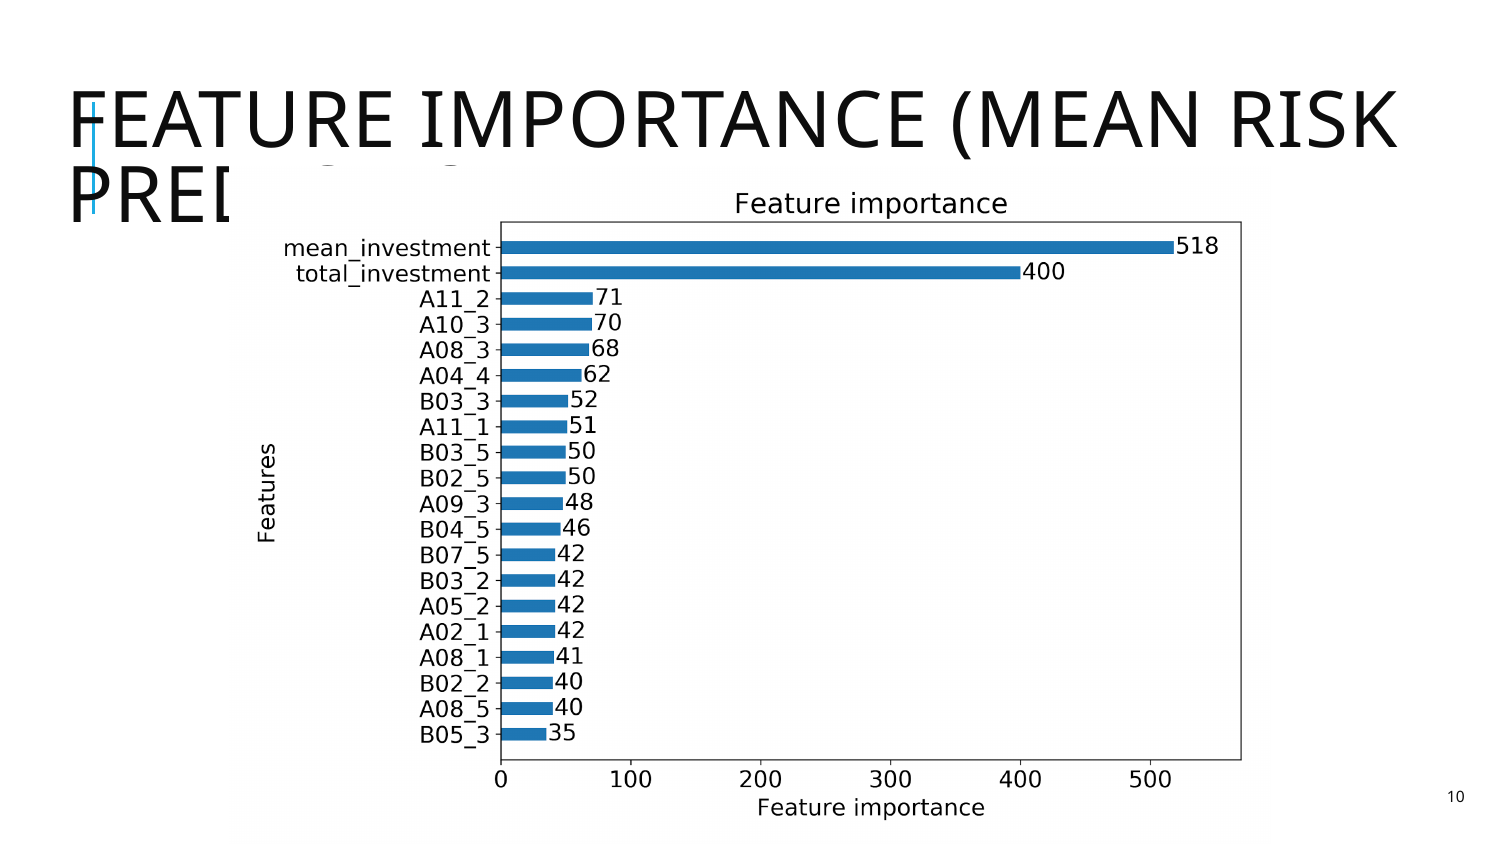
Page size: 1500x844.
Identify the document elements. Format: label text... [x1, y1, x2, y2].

slide_number 10 [1389, 764, 1480, 830]
title Feature importance (mean risk prediction) [51, 72, 1449, 167]
picture [229, 166, 1271, 844]
